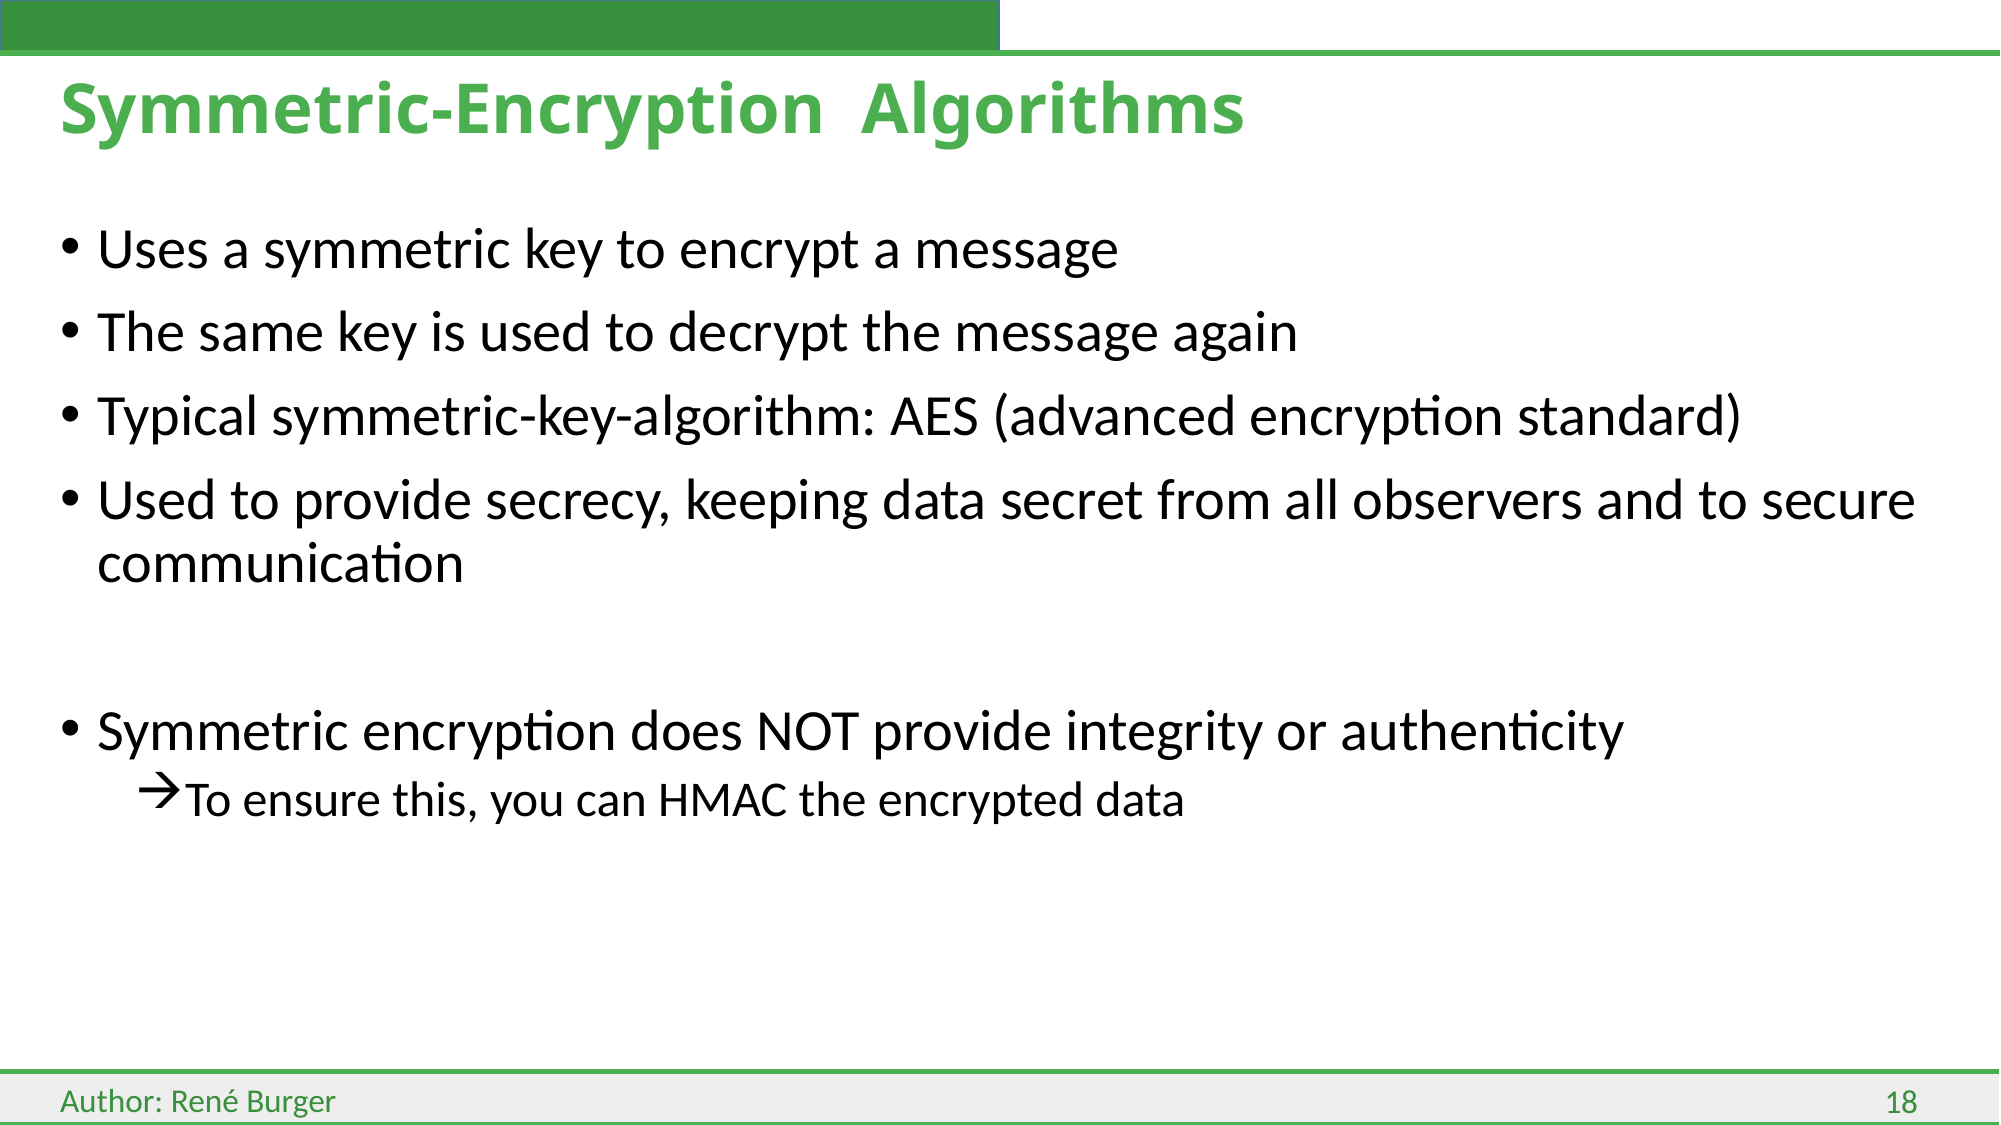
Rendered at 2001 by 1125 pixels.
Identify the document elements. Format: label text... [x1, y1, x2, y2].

footer Author: René Burger [45, 1071, 720, 1125]
list Uses a symmetric key to encrypt a message The same key is used to decrypt the message again Typical symmetric-key-algorithm: AES (advanced encryption standard) Used to provide secrecy, keeping data secret from all observers and to secure communication Symmetric encryption does NOT provide integrity or authenticity To ensure this, you can HMAC the encrypted data [45, 210, 1950, 1017]
slide_number 18 [1483, 1069, 1934, 1125]
title Symmetric-Encryption Algorithms [45, 66, 1950, 157]
